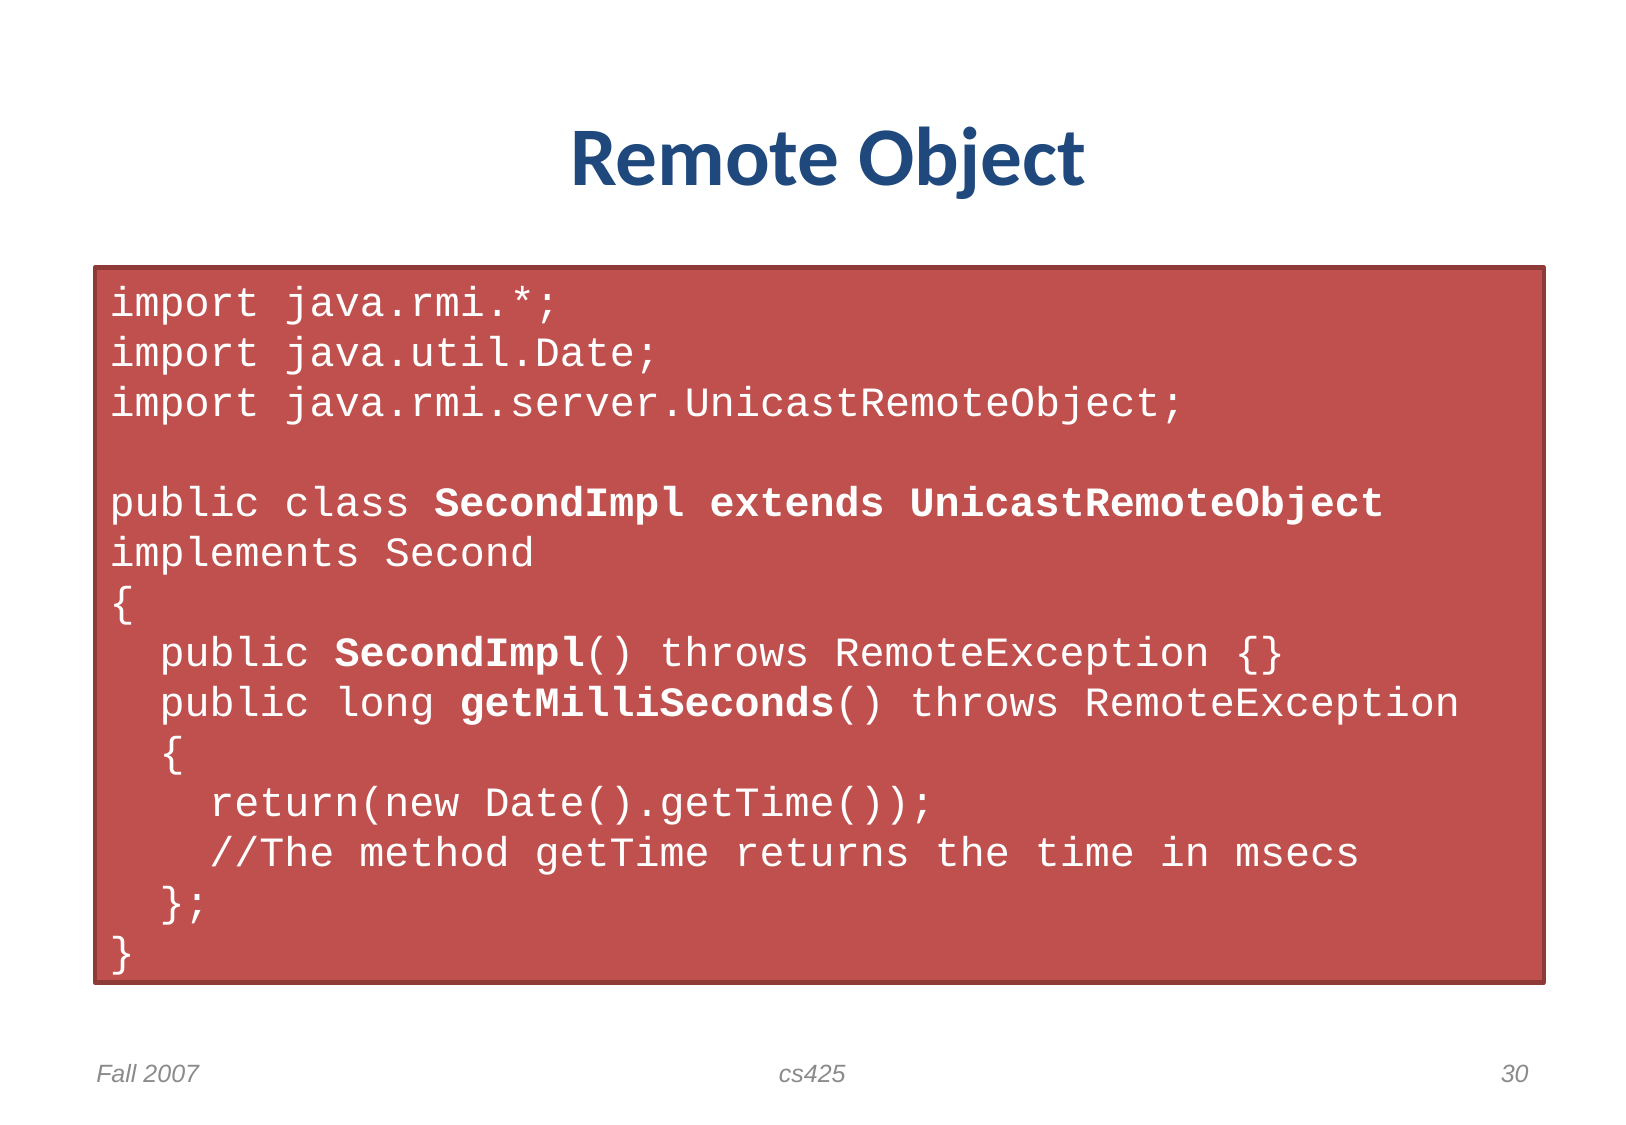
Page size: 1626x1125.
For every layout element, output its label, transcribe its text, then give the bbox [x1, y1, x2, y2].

title Remote Object [97, 63, 1560, 240]
slide_number 30 [1164, 1042, 1544, 1103]
slide_number Fall 2007 [81, 1042, 461, 1103]
footer cs425 [555, 1042, 1070, 1103]
text_box import java.rmi.*; import java.util.Date; import java.rmi.server.UnicastRemoteObject; public class SecondImpl extends UnicastRemoteObject implements Second { public SecondImpl() throws RemoteException {} public long getMilliSeconds() throws RemoteException { return(new Date().getTime()); //The method getTime returns the time in msecs }; } [93, 265, 1546, 985]
